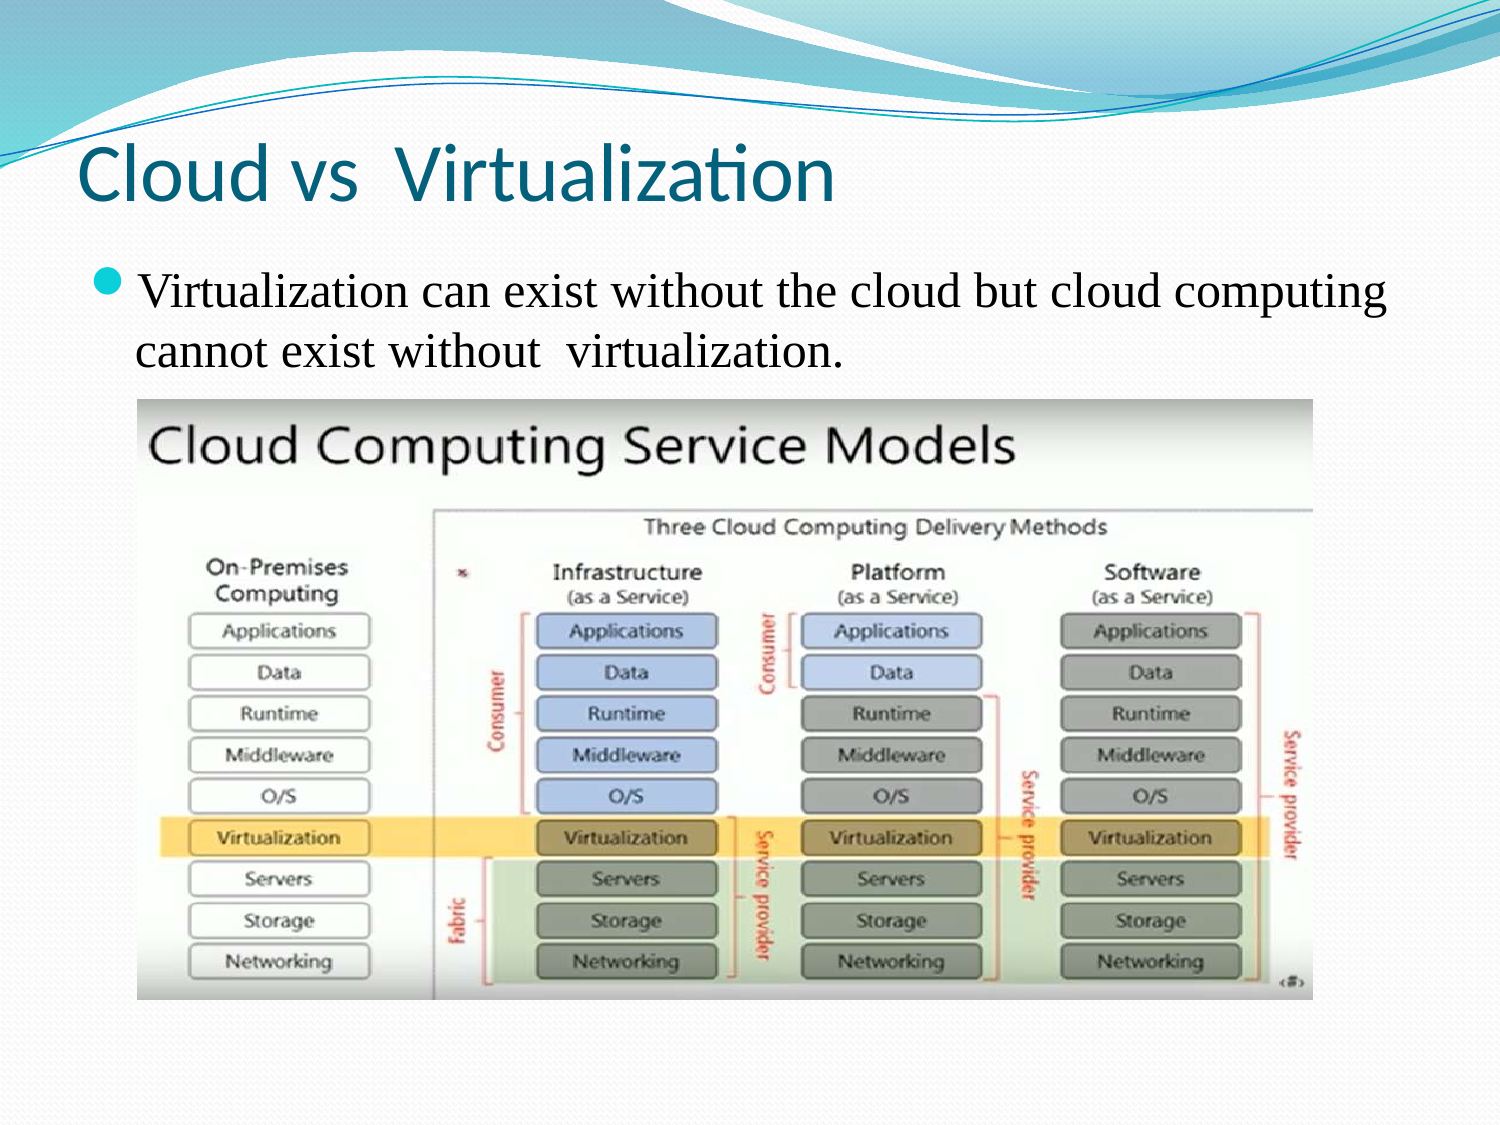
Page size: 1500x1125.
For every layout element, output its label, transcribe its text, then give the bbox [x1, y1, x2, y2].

list Virtualization can exist without the cloud but cloud computing cannot exist without virtualization. [75, 249, 1425, 1038]
title Cloud vs Virtualization [75, 28, 1425, 219]
picture [137, 399, 1313, 1001]
